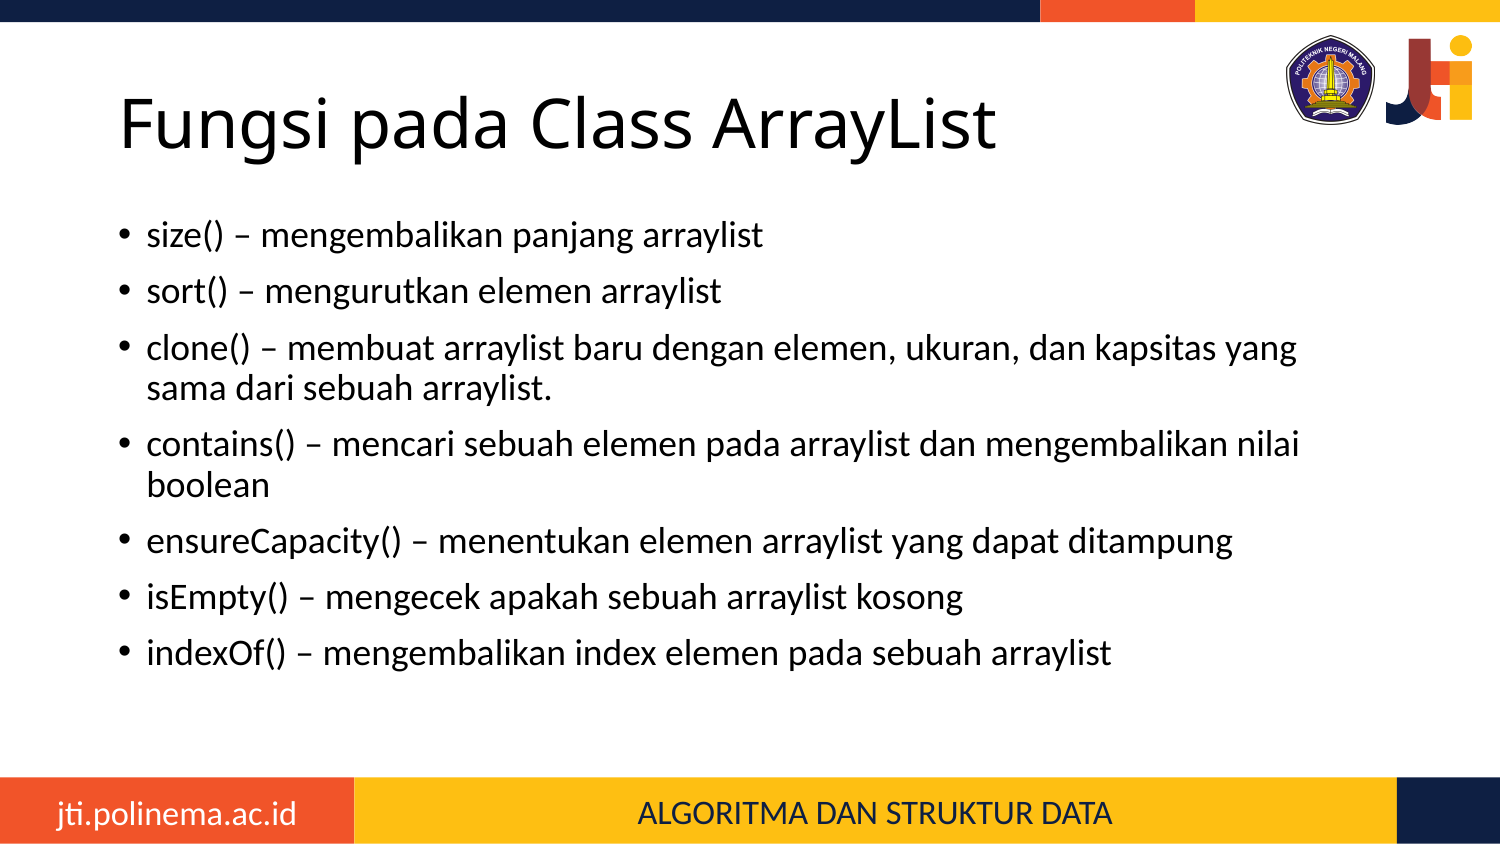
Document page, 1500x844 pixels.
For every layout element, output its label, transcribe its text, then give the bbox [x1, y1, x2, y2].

list size() – mengembalikan panjang arraylist sort() – mengurutkan elemen arraylist clone() – membuat arraylist baru dengan elemen, ukuran, dan kapsitas yang sama dari sebuah arraylist. contains() – mencari sebuah elemen pada arraylist dan mengembalikan nilai boolean ensureCapacity() – menentukan elemen arraylist yang dapat ditampung isEmpty() – mengecek apakah sebuah arraylist kosong indexOf() – mengembalikan index elemen pada sebuah arraylist [103, 207, 1397, 751]
title Fungsi pada Class ArrayList [103, 44, 1255, 207]
picture [1286, 35, 1375, 125]
